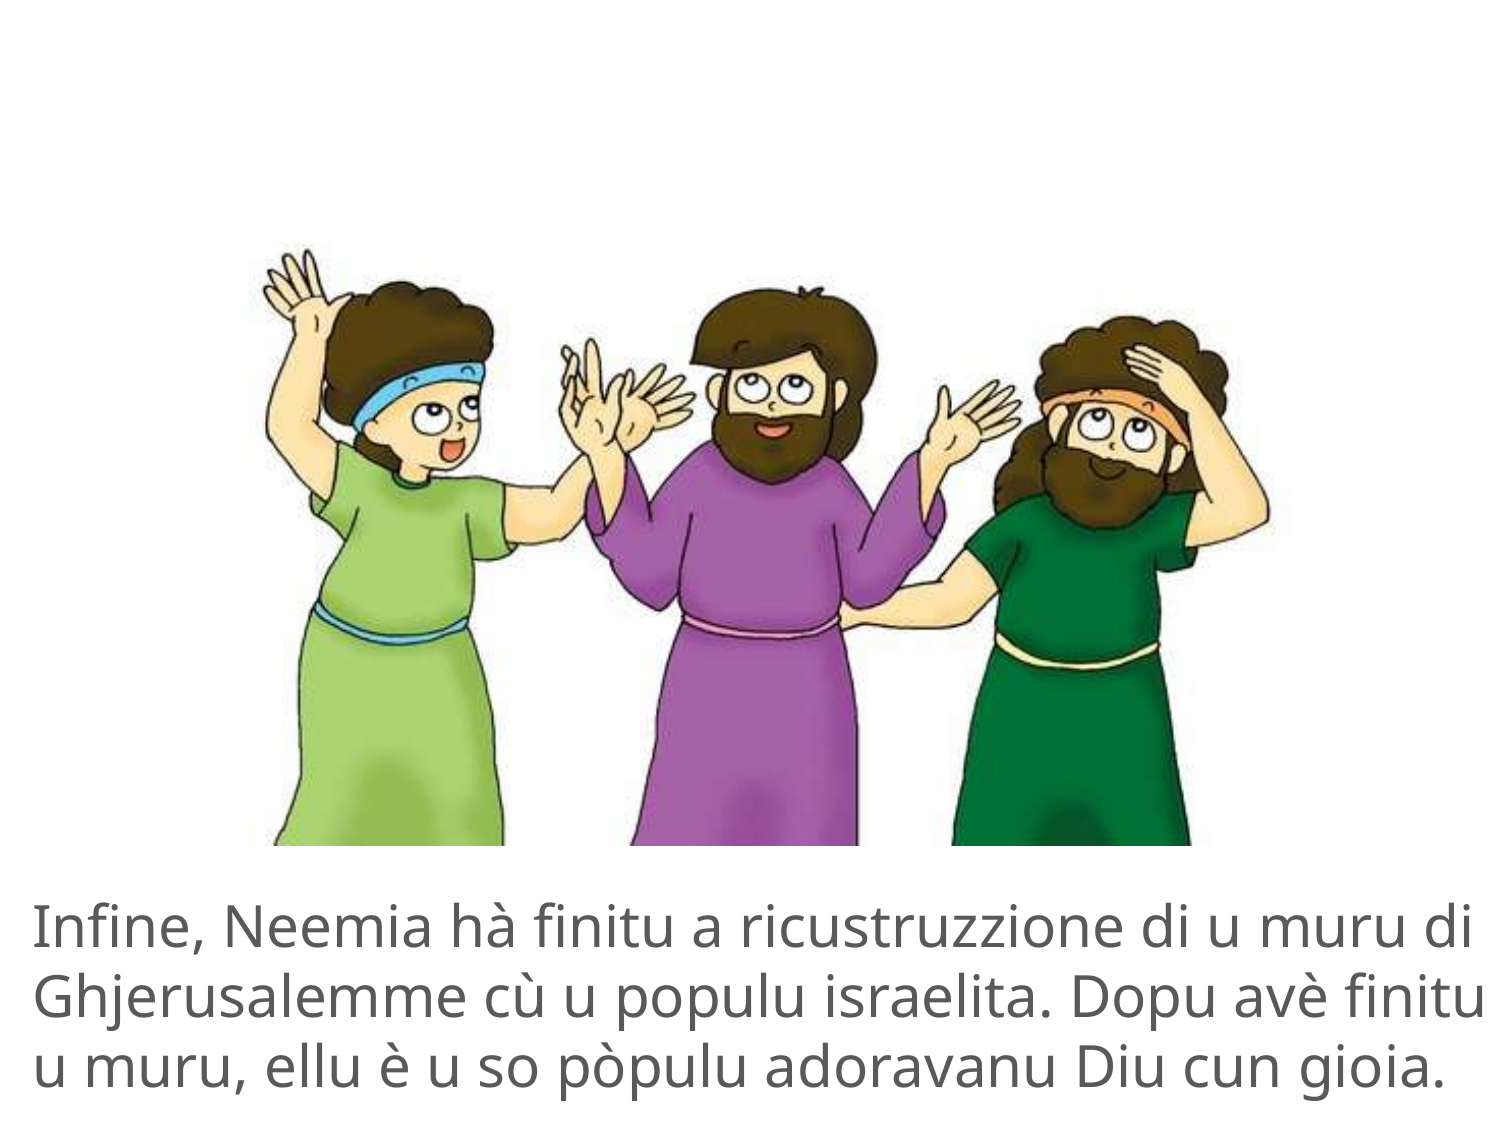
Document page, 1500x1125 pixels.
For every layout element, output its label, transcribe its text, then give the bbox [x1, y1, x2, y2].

text_box Infine, Neemia hà finitu a ricustruzzione di u muru di Ghjerusalemme cù u populu israelita. Dopu avè finitu u muru, ellu è u so pòpulu adoravanu Diu cun gioia. [17, 881, 1500, 1107]
picture [87, 0, 1410, 847]
